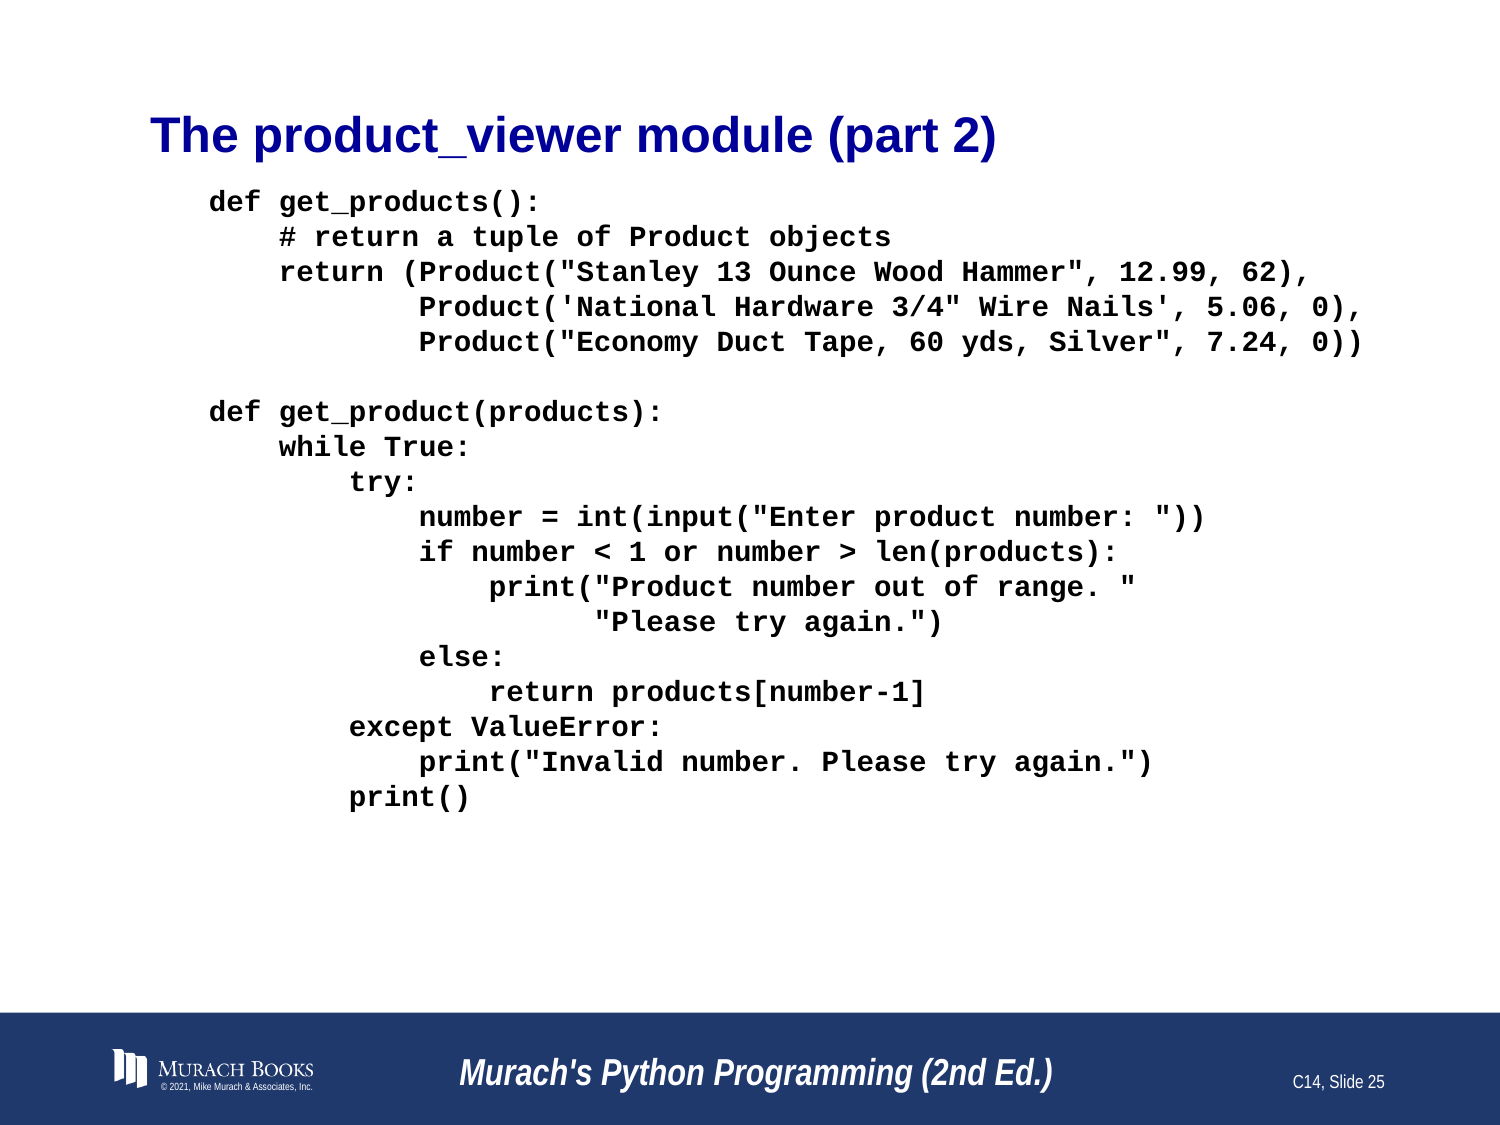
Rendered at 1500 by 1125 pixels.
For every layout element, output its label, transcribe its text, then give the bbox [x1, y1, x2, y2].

slide_number C14, Slide 25 [1087, 1025, 1400, 1100]
title The product_viewer module (part 2) [150, 102, 1350, 164]
footer © 2021, Mike Murach & Associates, Inc. [12, 1025, 463, 1100]
list def get_products(): # return a tuple of Product objects return (Product("Stanley 13 Ounce Wood Hammer", 12.99, 62), Product('National Hardware 3/4" Wire Nails', 5.06, 0), Product("Economy Duct Tape, 60 yds, Silver", 7.24, 0)) def get_product(products): while True: try: number = int(input("Enter product number: ")) if number < 1 or number > len(products): print("Product number out of range. " "Please try again.") else: return products[number-1] except ValueError: print("Invalid number. Please try again.") print() [137, 174, 1388, 975]
slide_number Murach's Python Programming (2nd Ed.) [463, 1025, 1075, 1100]
